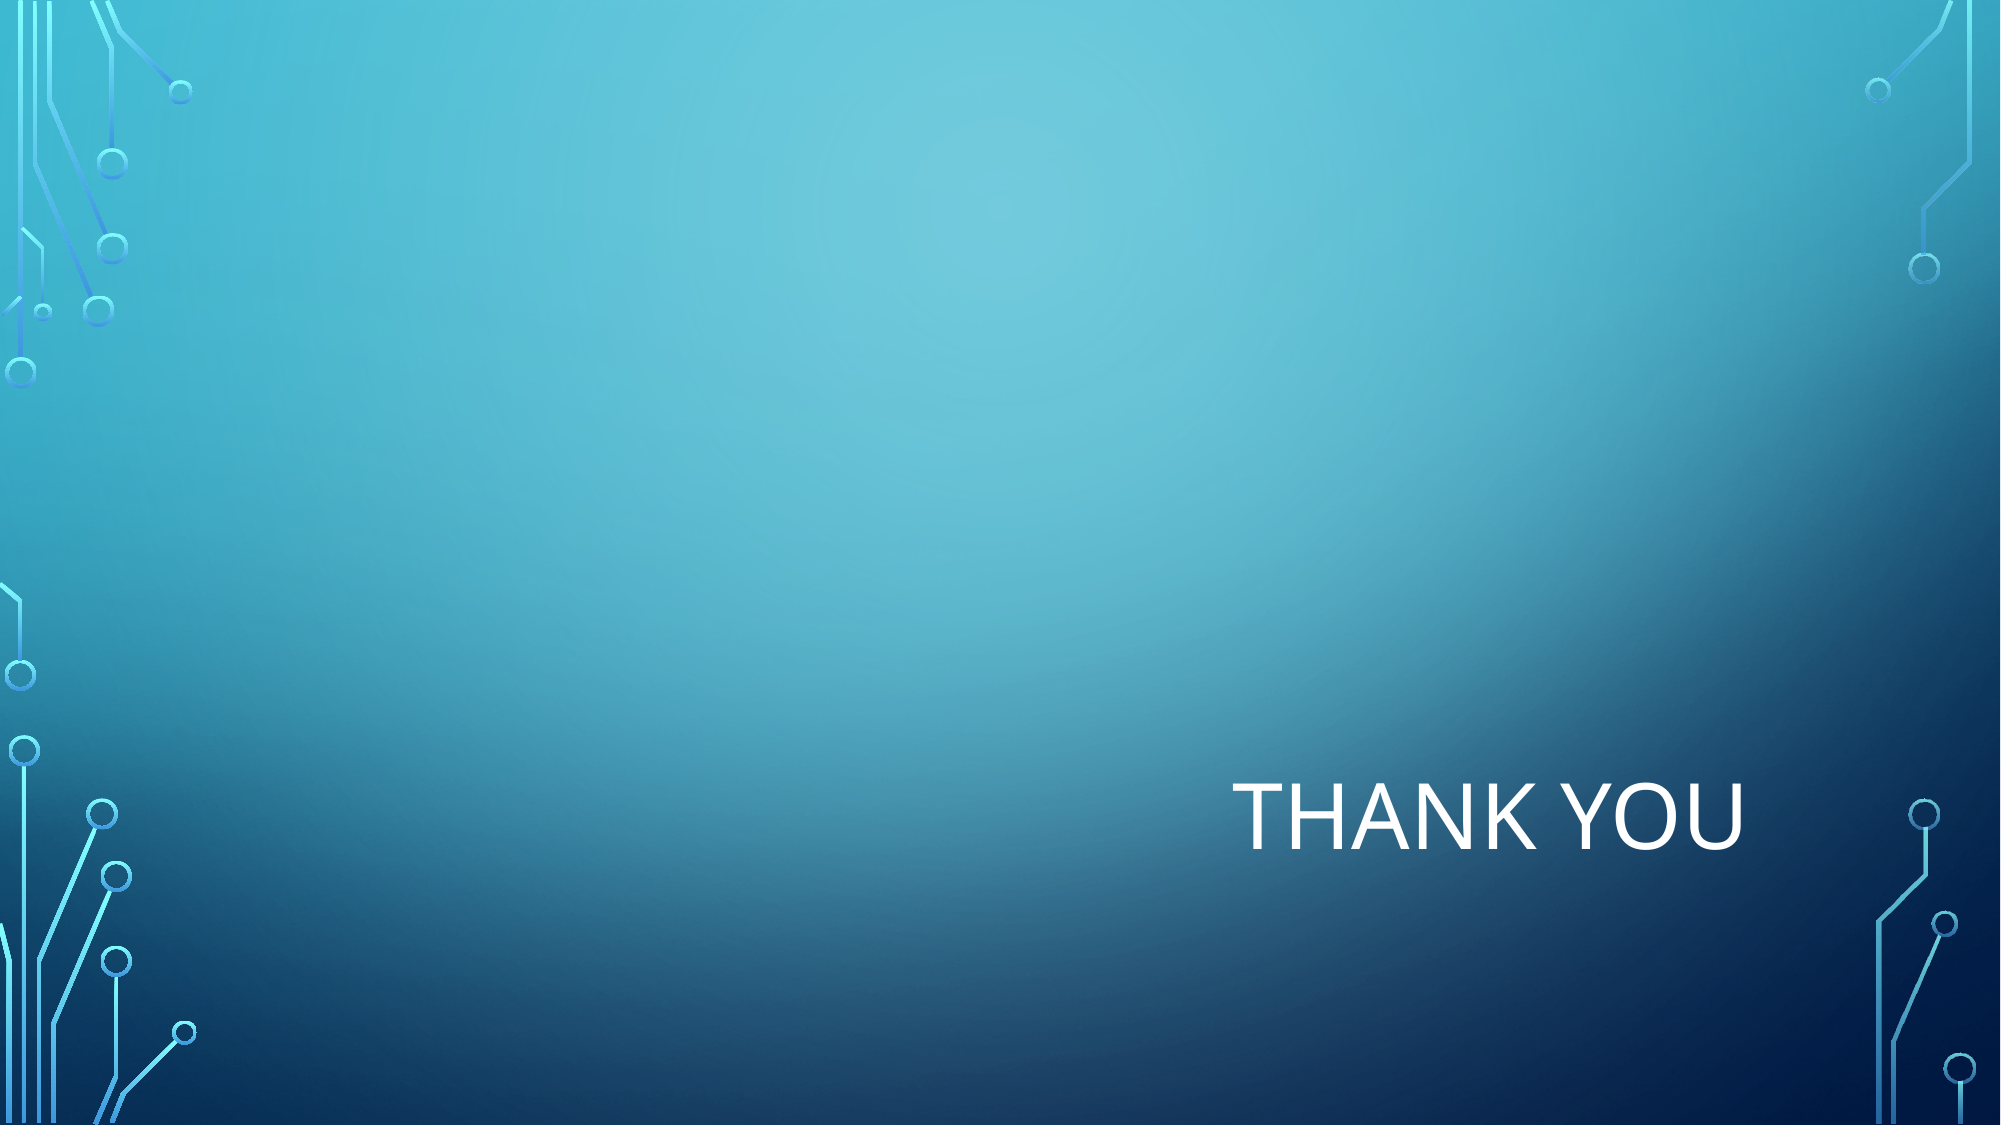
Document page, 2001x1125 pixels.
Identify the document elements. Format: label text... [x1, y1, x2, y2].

title THANK YOU [1217, 738, 2000, 877]
